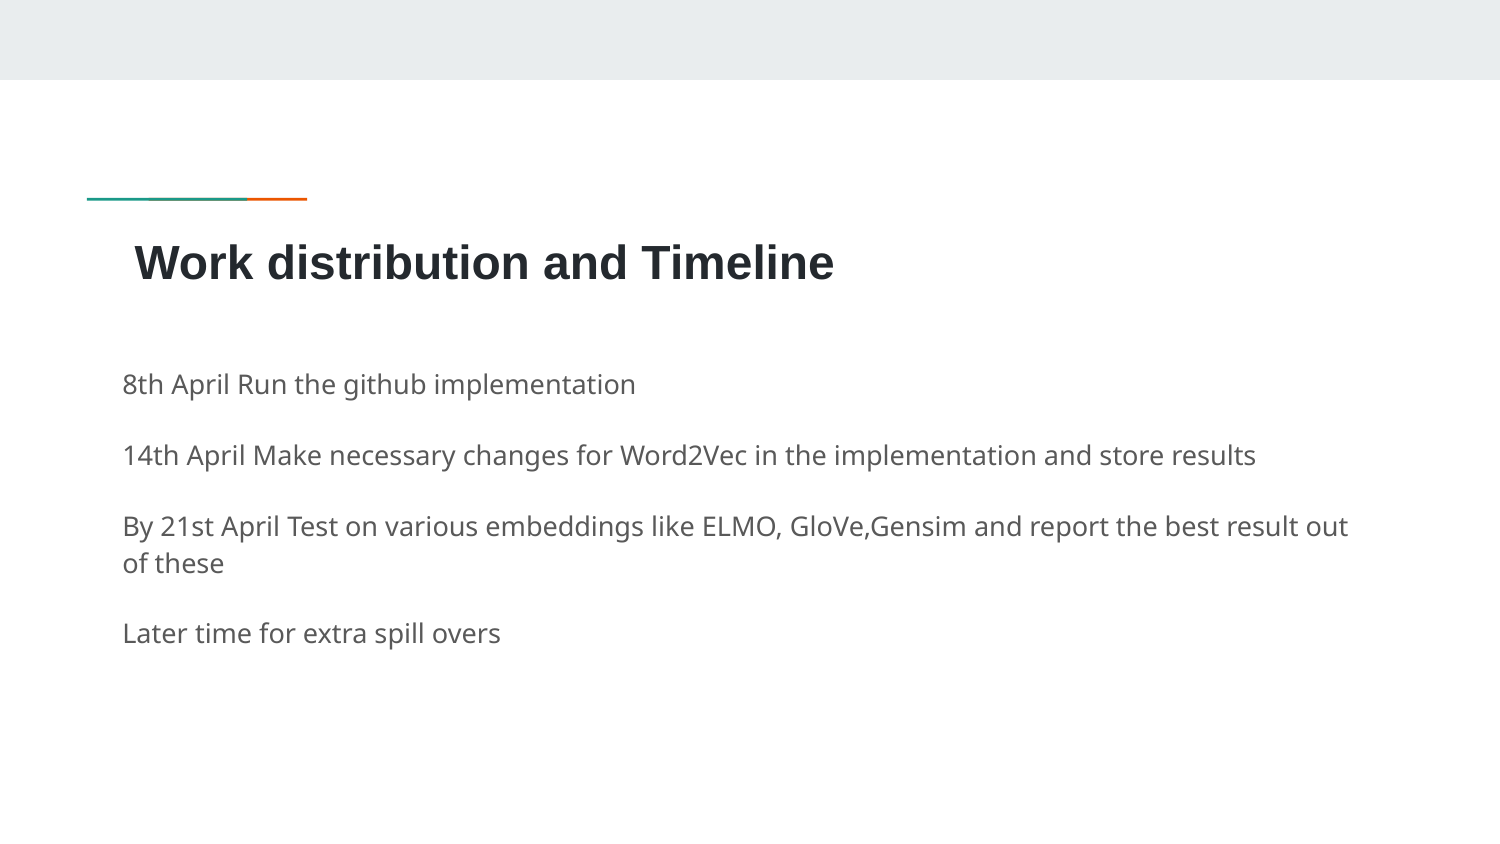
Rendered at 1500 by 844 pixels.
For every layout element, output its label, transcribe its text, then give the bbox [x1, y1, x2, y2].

list 8th April Run the github implementation 14th April Make necessary changes for Word2Vec in the implementation and store results By 21st April Test on various embeddings like ELMO, GloVe,Gensim and report the best result out of these Later time for extra spill overs [107, 347, 1369, 719]
title Work distribution and Timeline [119, 216, 1381, 305]
